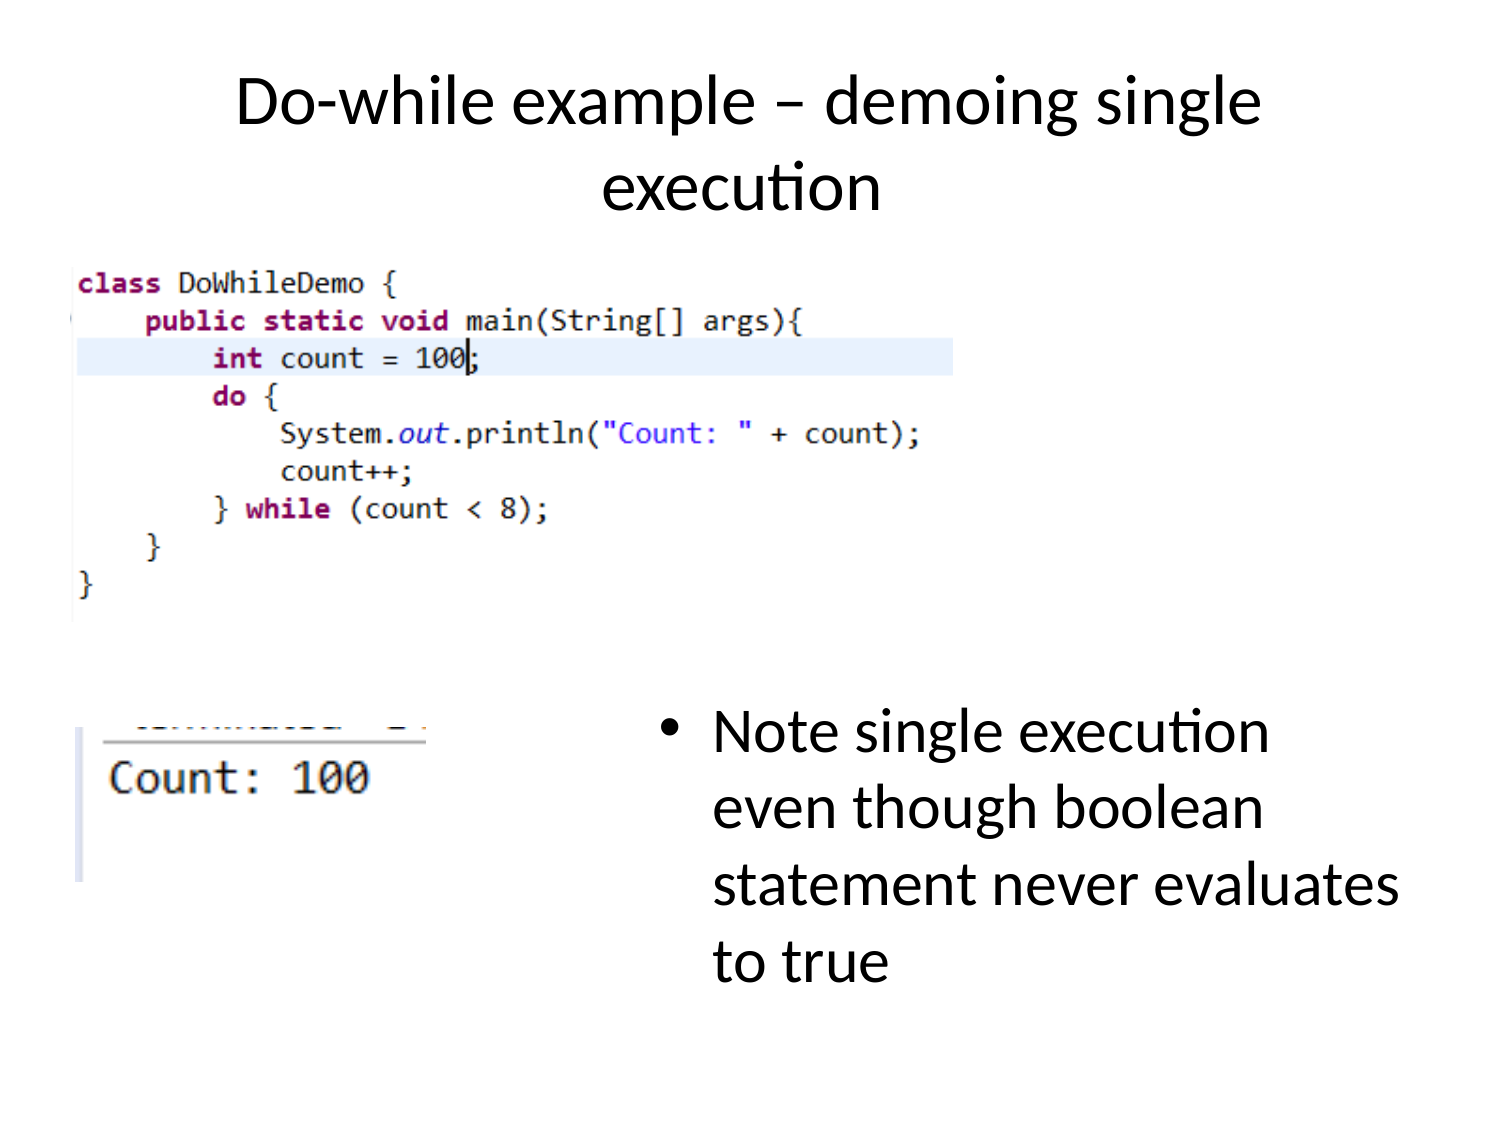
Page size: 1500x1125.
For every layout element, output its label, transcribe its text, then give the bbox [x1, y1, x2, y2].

picture [70, 266, 953, 622]
text_box Note single execution even though boolean statement never evaluates to true [643, 680, 1425, 1005]
text_box Do-while example – demoing single execution [74, 45, 1425, 233]
picture [74, 727, 426, 882]
